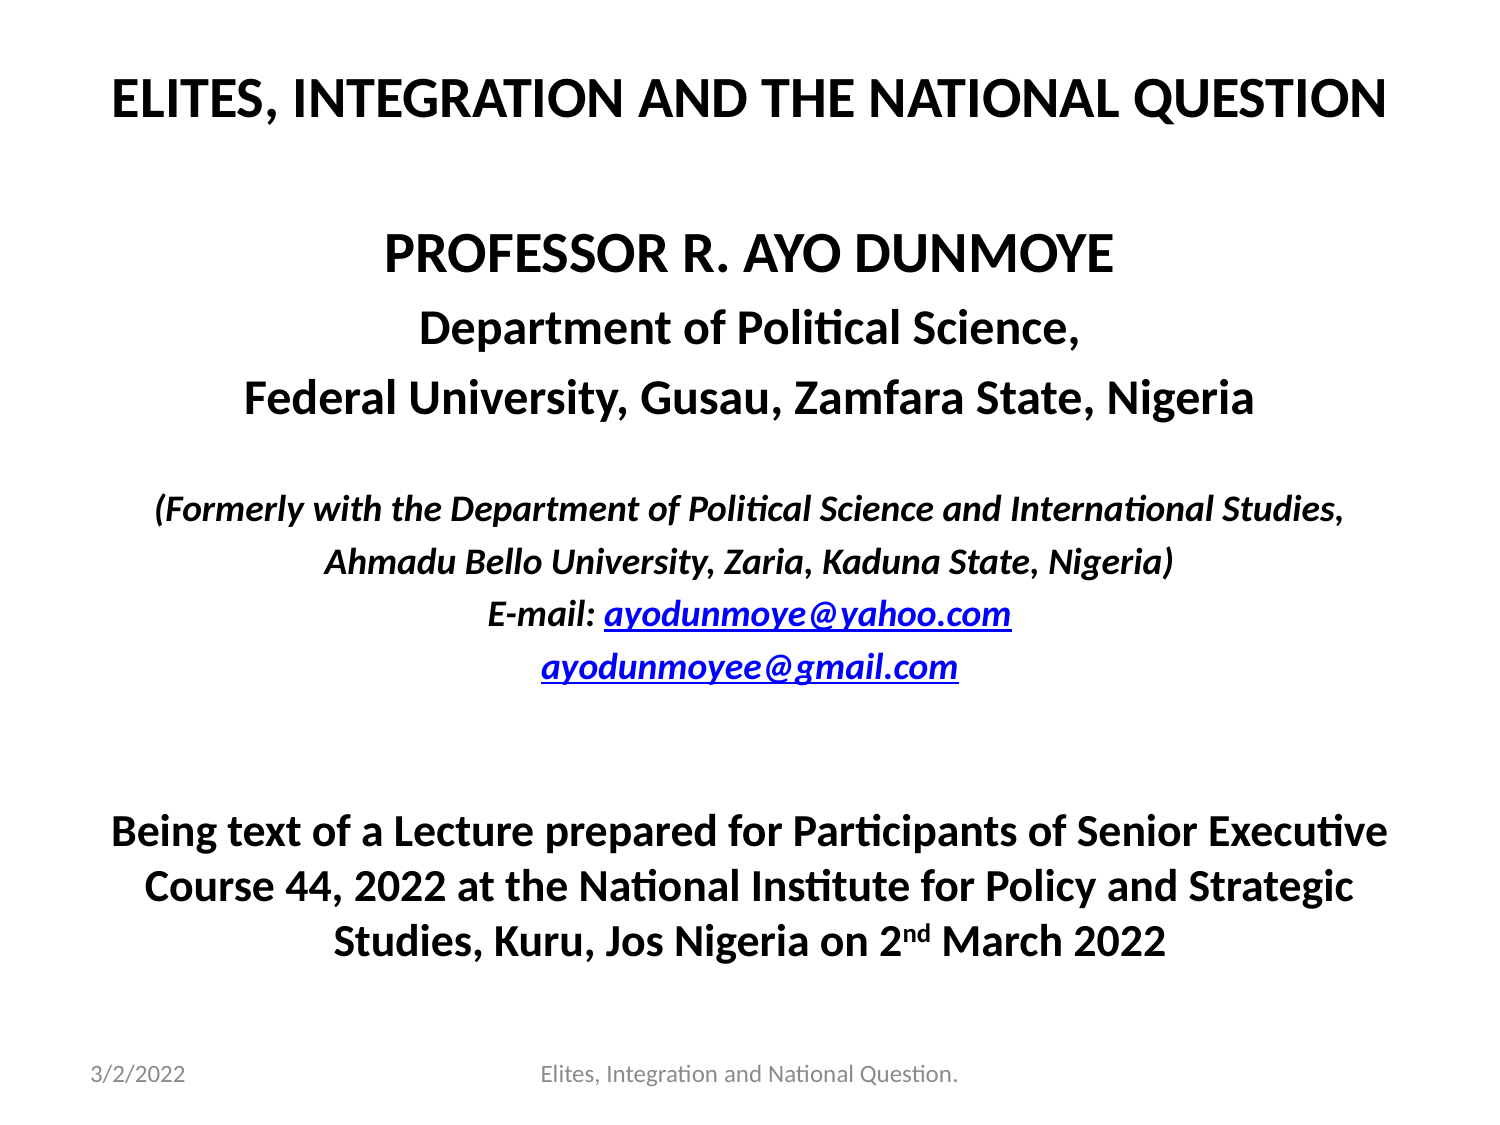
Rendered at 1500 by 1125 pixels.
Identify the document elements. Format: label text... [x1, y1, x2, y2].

subtitle PROFESSOR R. AYO DUNMOYE Department of Political Science, Federal University, Gusau, Zamfara State, Nigeria (Formerly with the Department of Political Science and International Studies, Ahmadu Bello University, Zaria, Kaduna State, Nigeria) E-mail: ayodunmoye@yahoo.com ayodunmoyee@gmail.com Being text of a Lecture prepared for Participants of Senior Executive Course 44, 2022 at the National Institute for Policy and Strategic Studies, Kuru, Jos Nigeria on 2nd March 2022 [75, 149, 1425, 1050]
title ELITES, INTEGRATION AND THE NATIONAL QUESTION [87, 37, 1413, 149]
footer Elites, Integration and National Question. [512, 1042, 988, 1103]
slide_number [75, 1042, 425, 1103]
